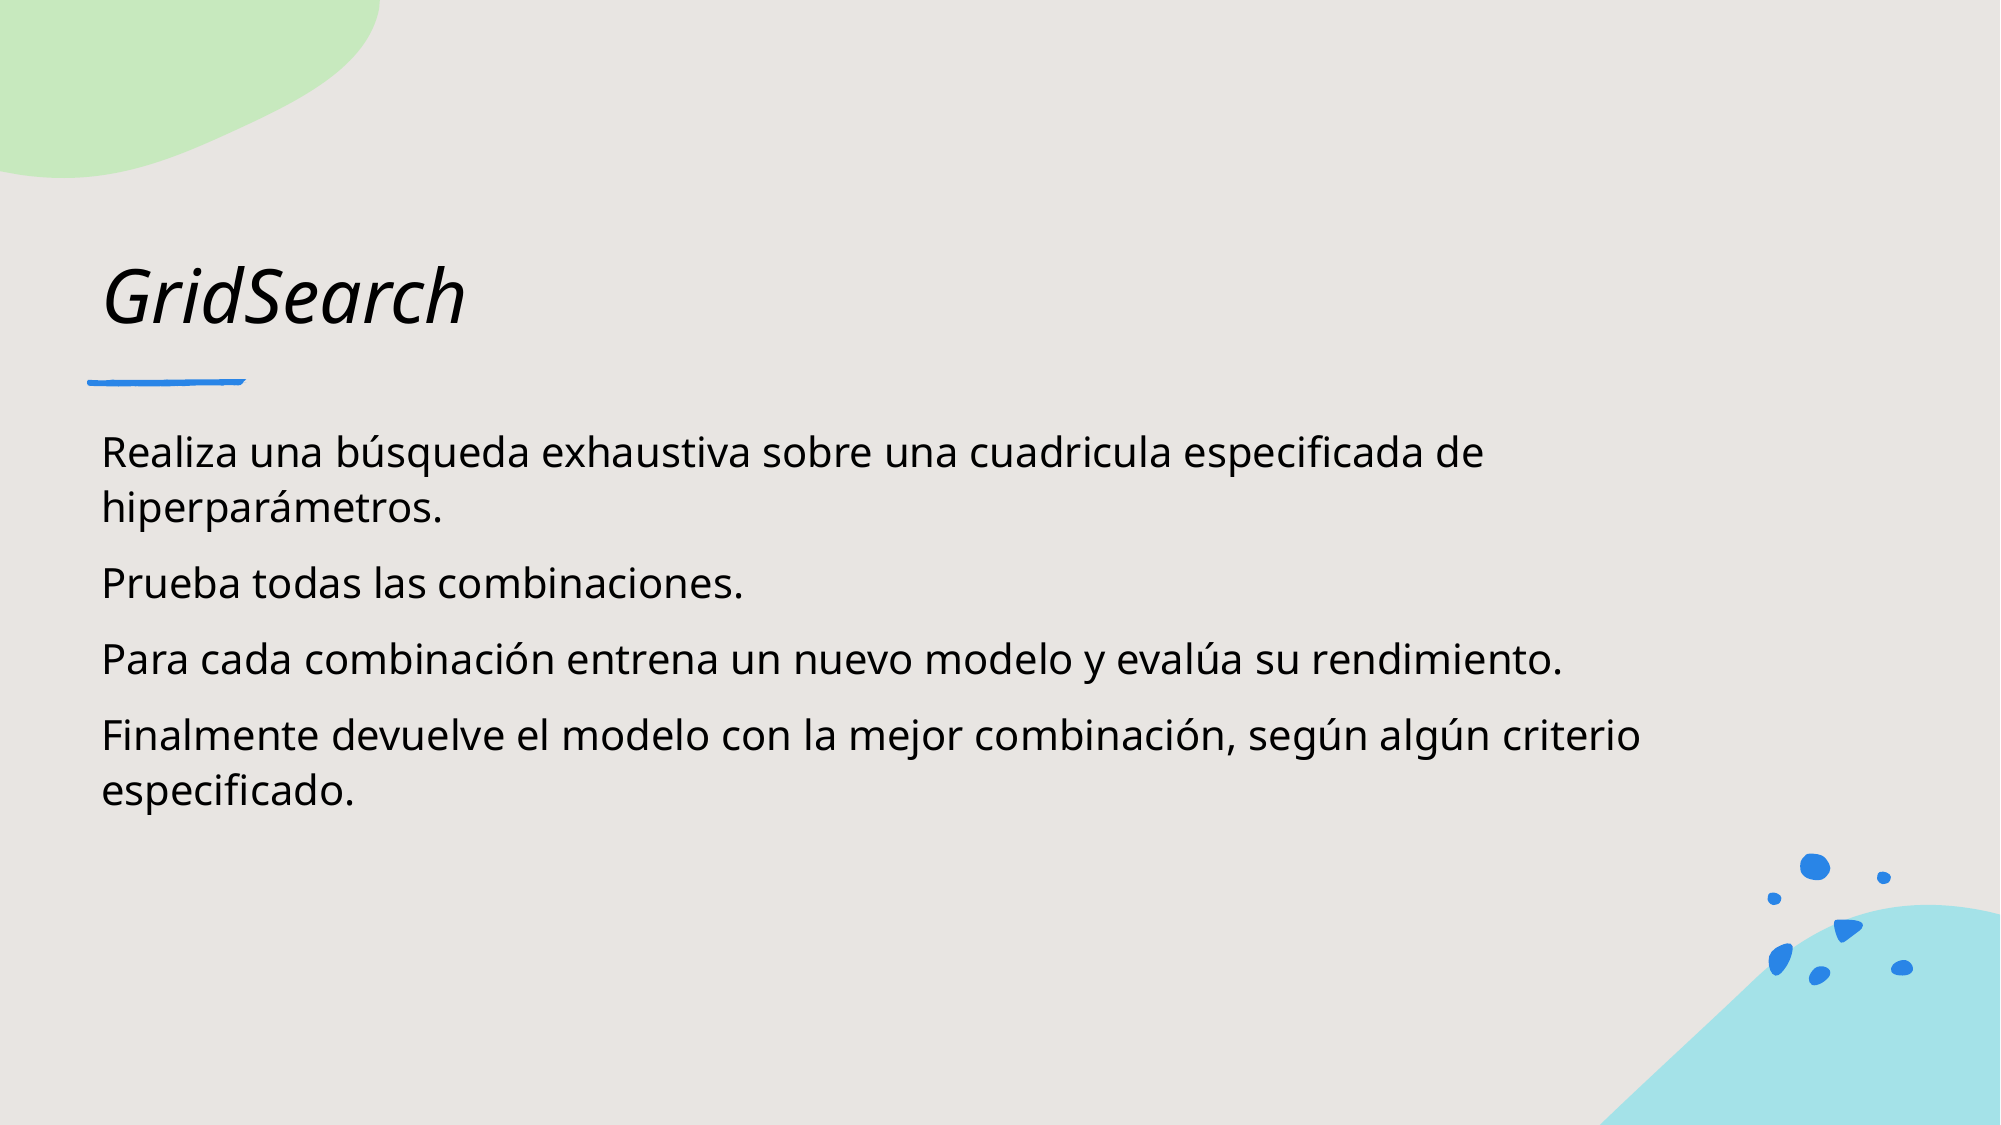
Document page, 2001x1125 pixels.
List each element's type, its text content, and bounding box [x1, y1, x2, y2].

list Realiza una búsqueda exhaustiva sobre una cuadricula especificada de hiperparámetros. Prueba todas las combinaciones. Para cada combinación entrena un nuevo modelo y evalúa su rendimiento. Finalmente devuelve el modelo con la mejor combinación, según algún criterio especificado. [86, 413, 1740, 996]
title GridSearch [86, 129, 1740, 347]
